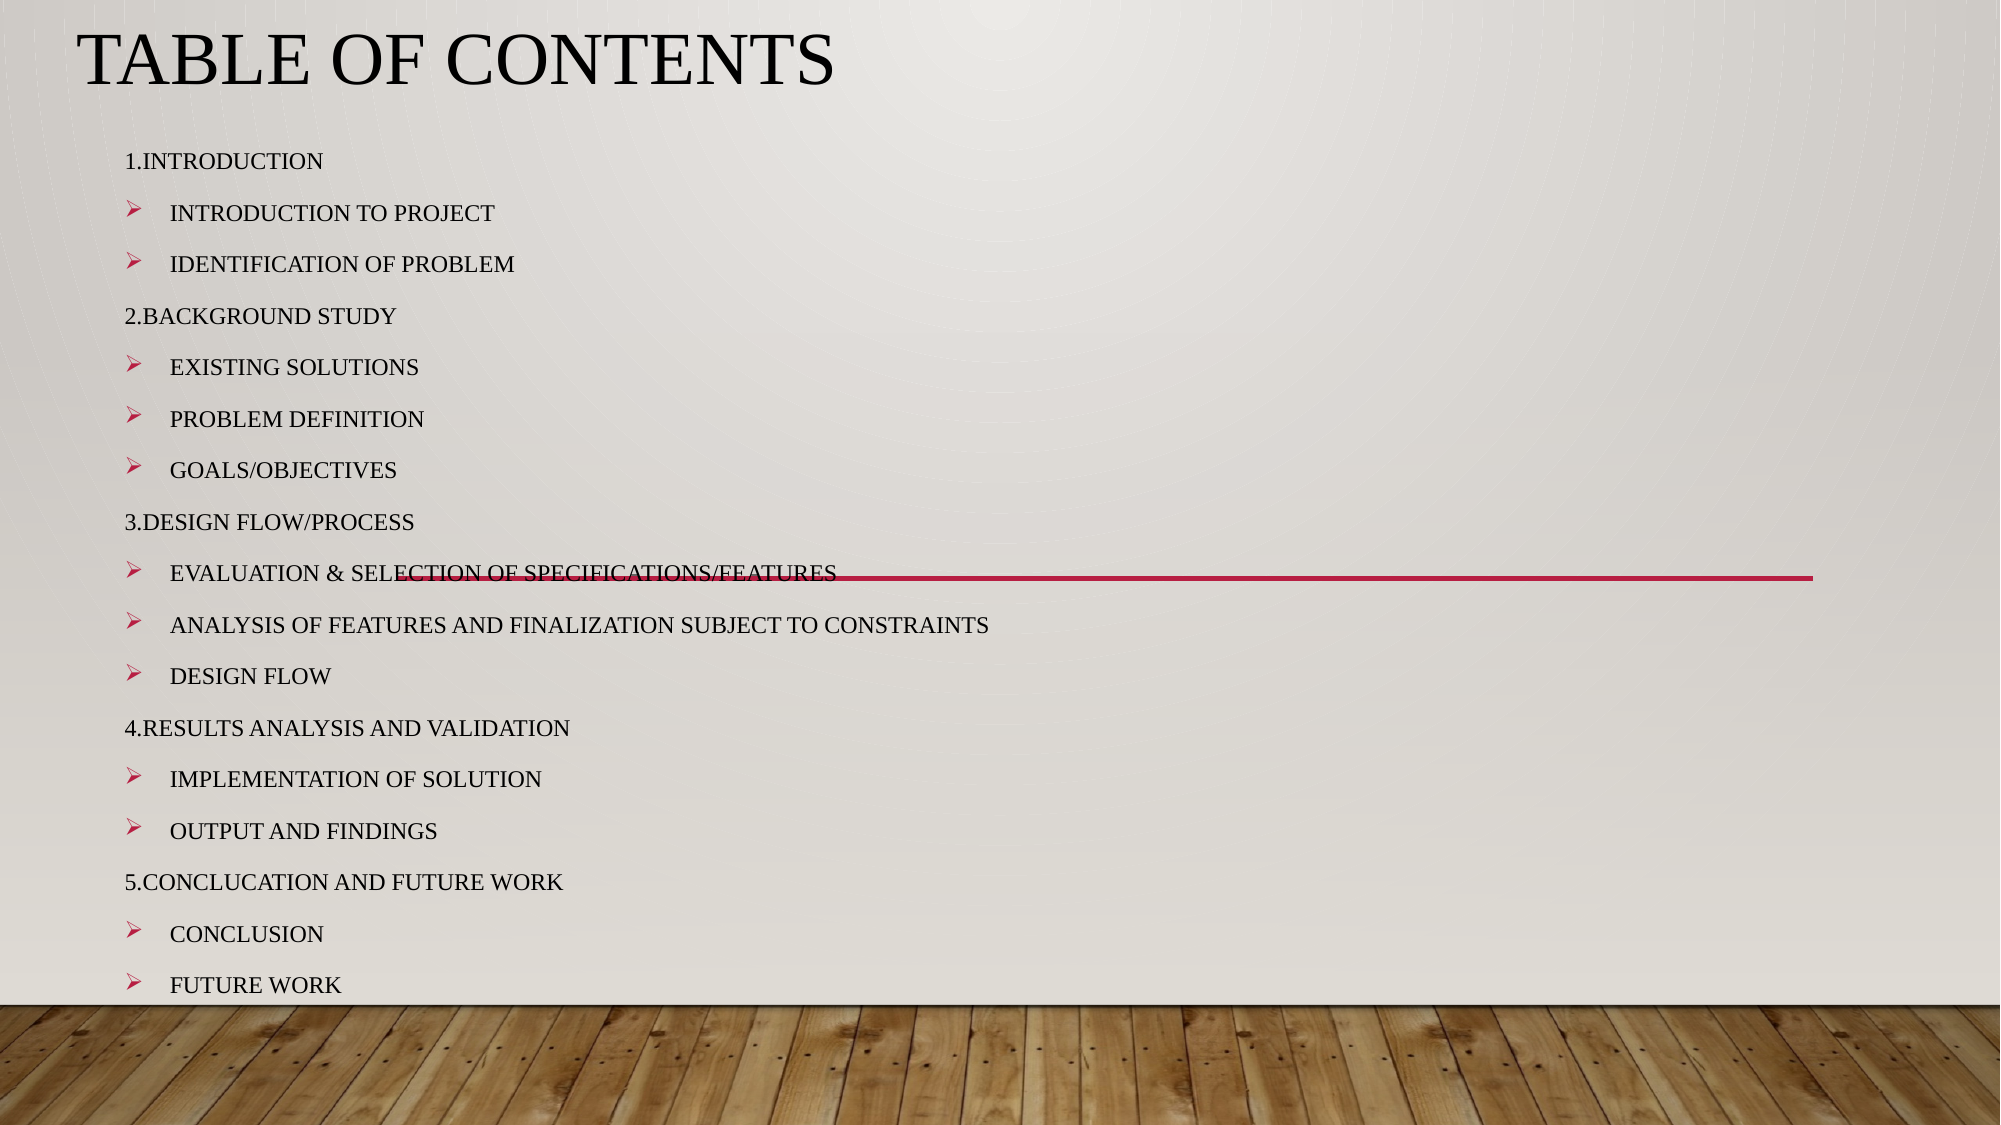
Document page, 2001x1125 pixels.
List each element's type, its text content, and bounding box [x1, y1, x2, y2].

subtitle 1.INTRODUCTION Introduction to project Identification of problem 2.BACKGROUND STUDY Existing solutions Problem Definition Goals/Objectives 3.DESIGN FLOW/PROCESS Evaluation & Selection of Specifications/Features Analysis of Features and finalization subject to constraints Design Flow 4.RESULTS ANALYSIS AND VALIDATION Implementation of solution Output and Findings 5.CONCLUCATION AND FUTURE WORK Conclusion Future work [109, 125, 1160, 1022]
title TABLE OF CONTENTS [61, 0, 1375, 101]
picture [0, 1005, 2000, 1125]
